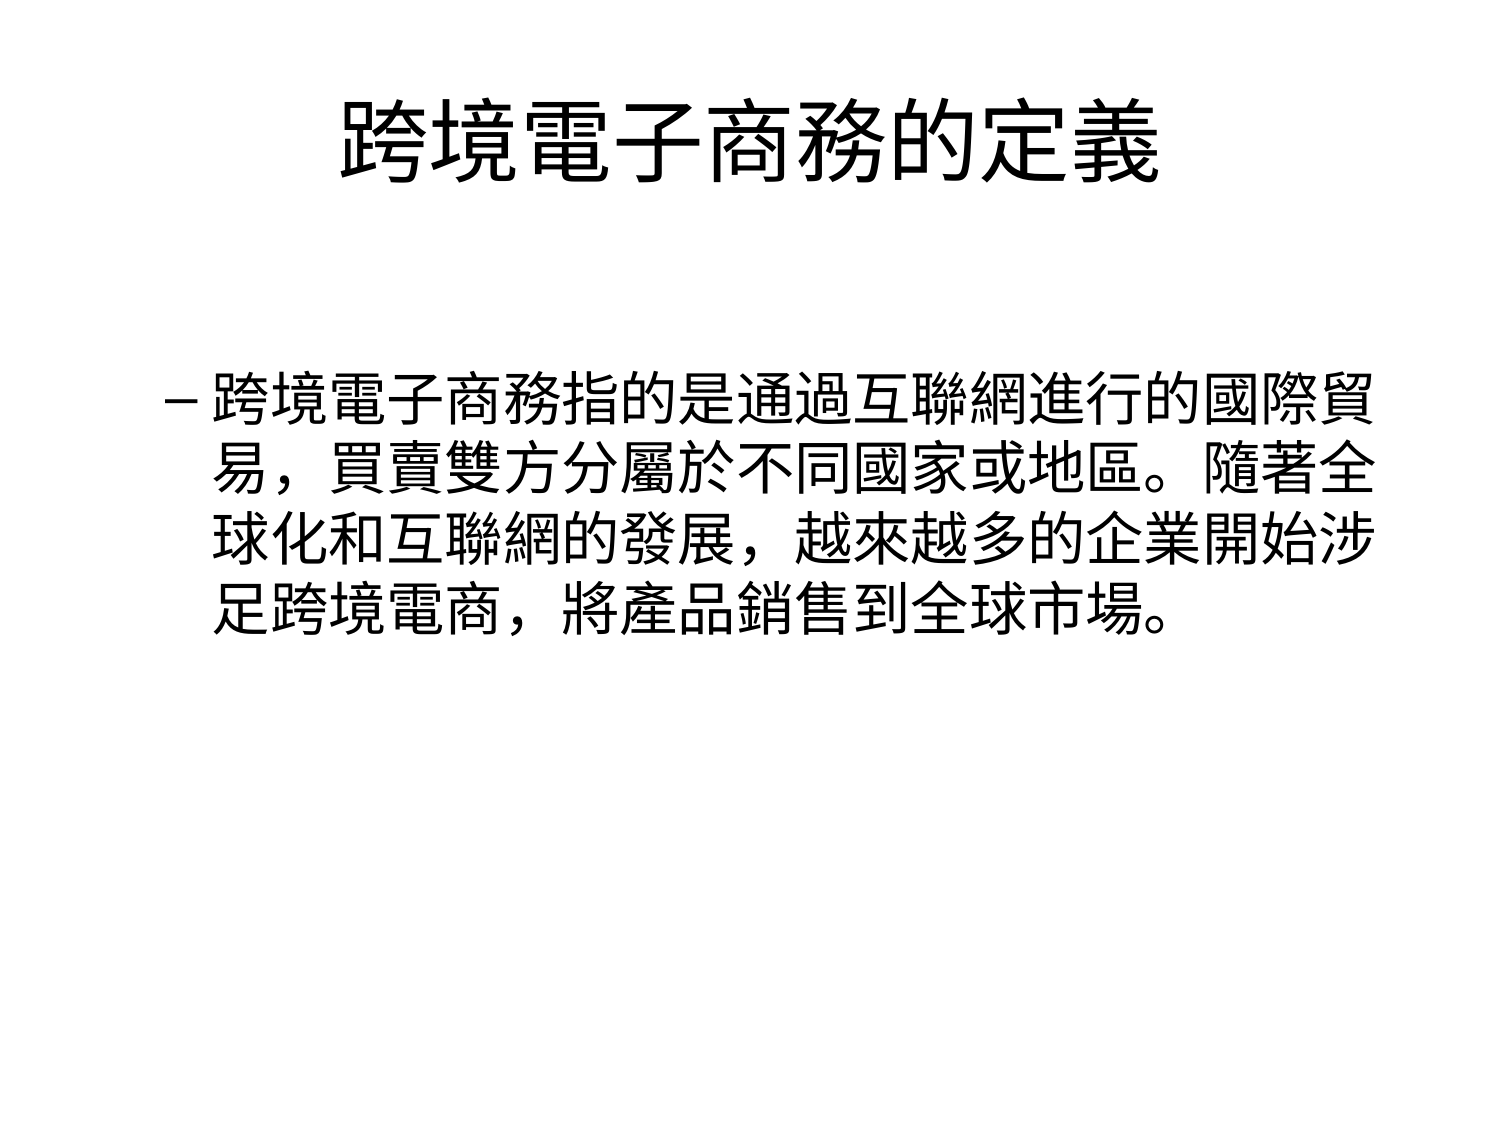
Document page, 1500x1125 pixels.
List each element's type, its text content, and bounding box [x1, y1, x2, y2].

list 跨境電子商務指的是通過互聯網進行的國際貿易，買賣雙方分屬於不同國家或地區。隨著全球化和互聯網的發展，越來越多的企業開始涉足跨境電商，將產品銷售到全球市場。 [75, 262, 1425, 1005]
title 跨境電子商務的定義 [75, 45, 1425, 233]
